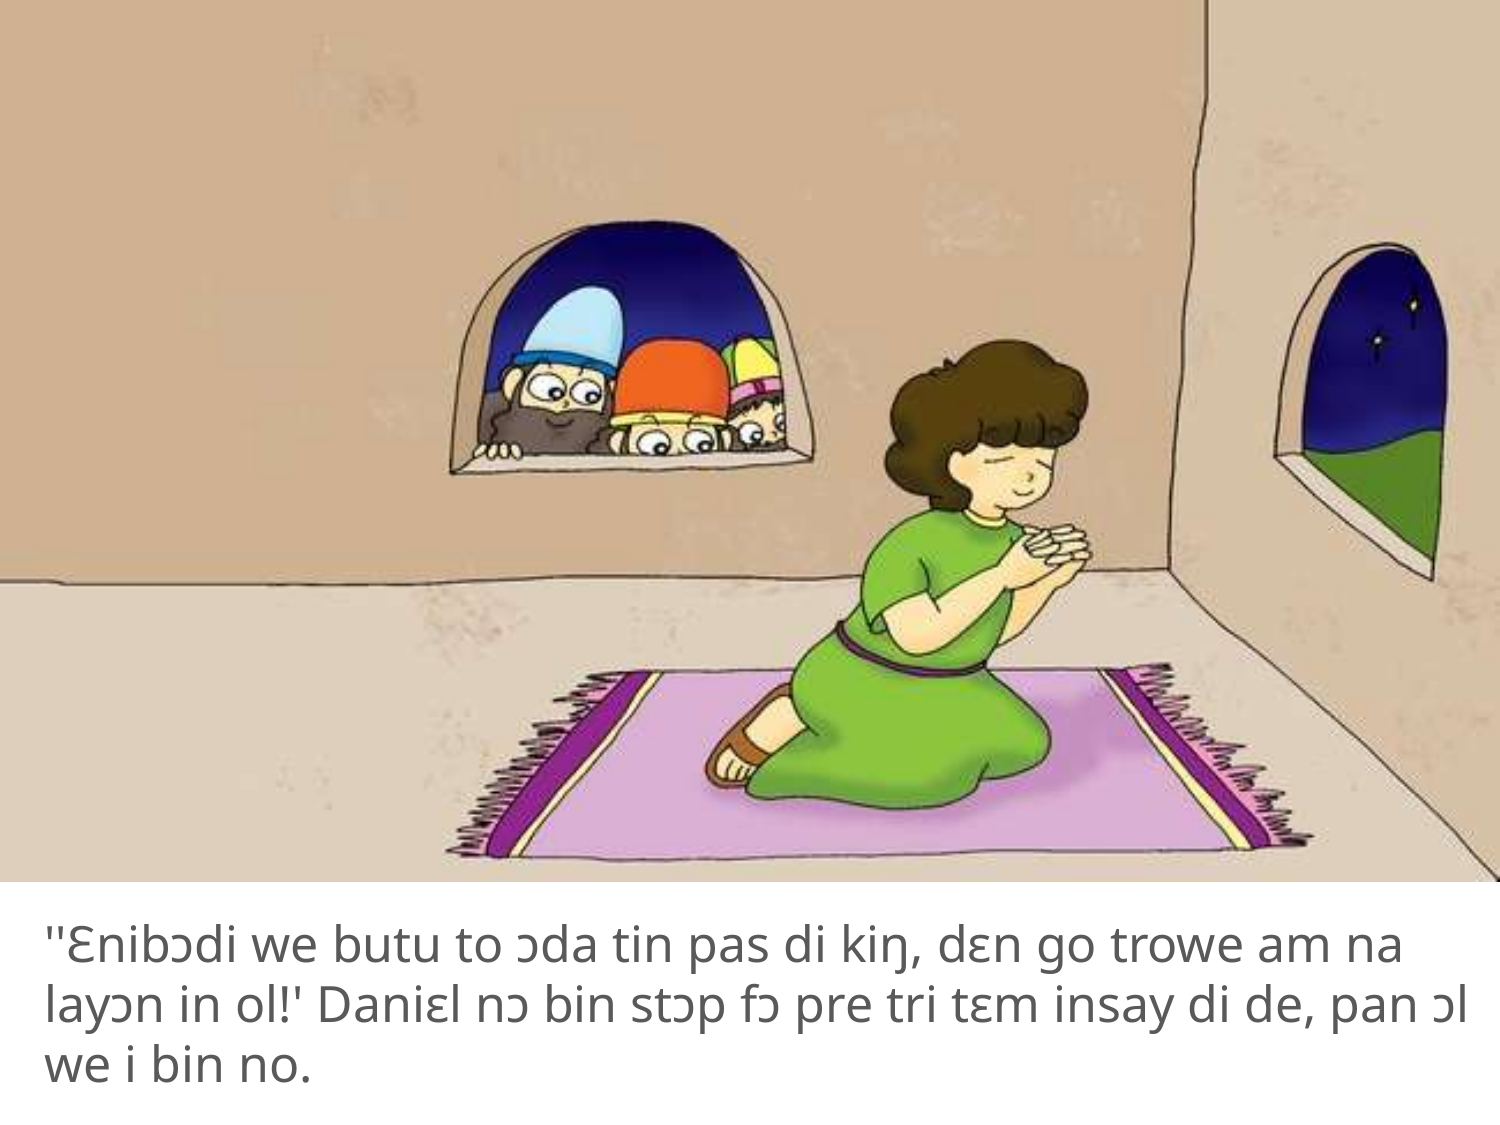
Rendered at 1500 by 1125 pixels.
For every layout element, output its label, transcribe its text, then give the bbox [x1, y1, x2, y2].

text_box ''Ɛnibɔdi we butu to ɔda tin pas di kiŋ, dɛn go trowe am na layɔn in ol!' Daniɛl nɔ bin stɔp fɔ pre tri tɛm insay di de, pan ɔl we i bin no. [29, 905, 1500, 1100]
picture [0, 0, 1500, 882]
